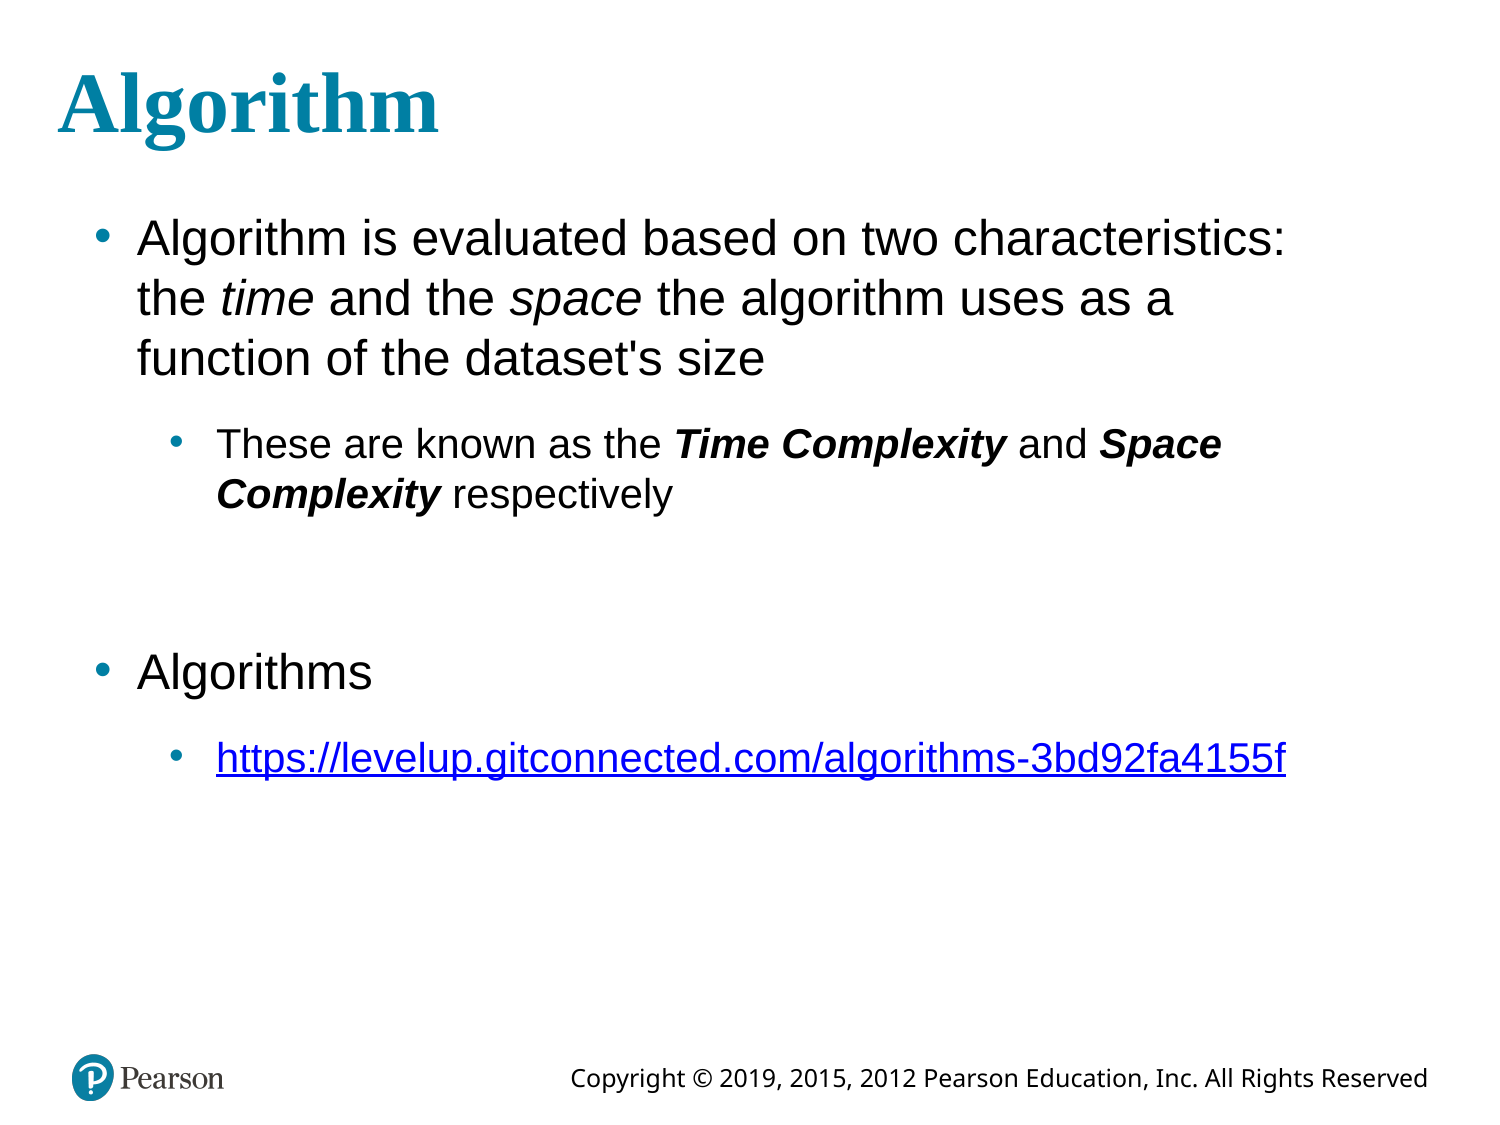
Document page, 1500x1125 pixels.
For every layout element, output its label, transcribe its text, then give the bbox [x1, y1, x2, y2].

picture [72, 1054, 88, 1070]
picture [80, 1063, 106, 1088]
picture [72, 1087, 83, 1101]
list Algorithm is evaluated based on two characteristics: the time and the space the algorithm uses as a function of the dataset's size These are known as the Time Complexity and Space Complexity respectively Algorithms https://levelup.gitconnected.com/algorithms-3bd92fa4155f [78, 189, 1362, 929]
title Algorithm [41, 30, 1440, 166]
picture [98, 1054, 224, 1101]
